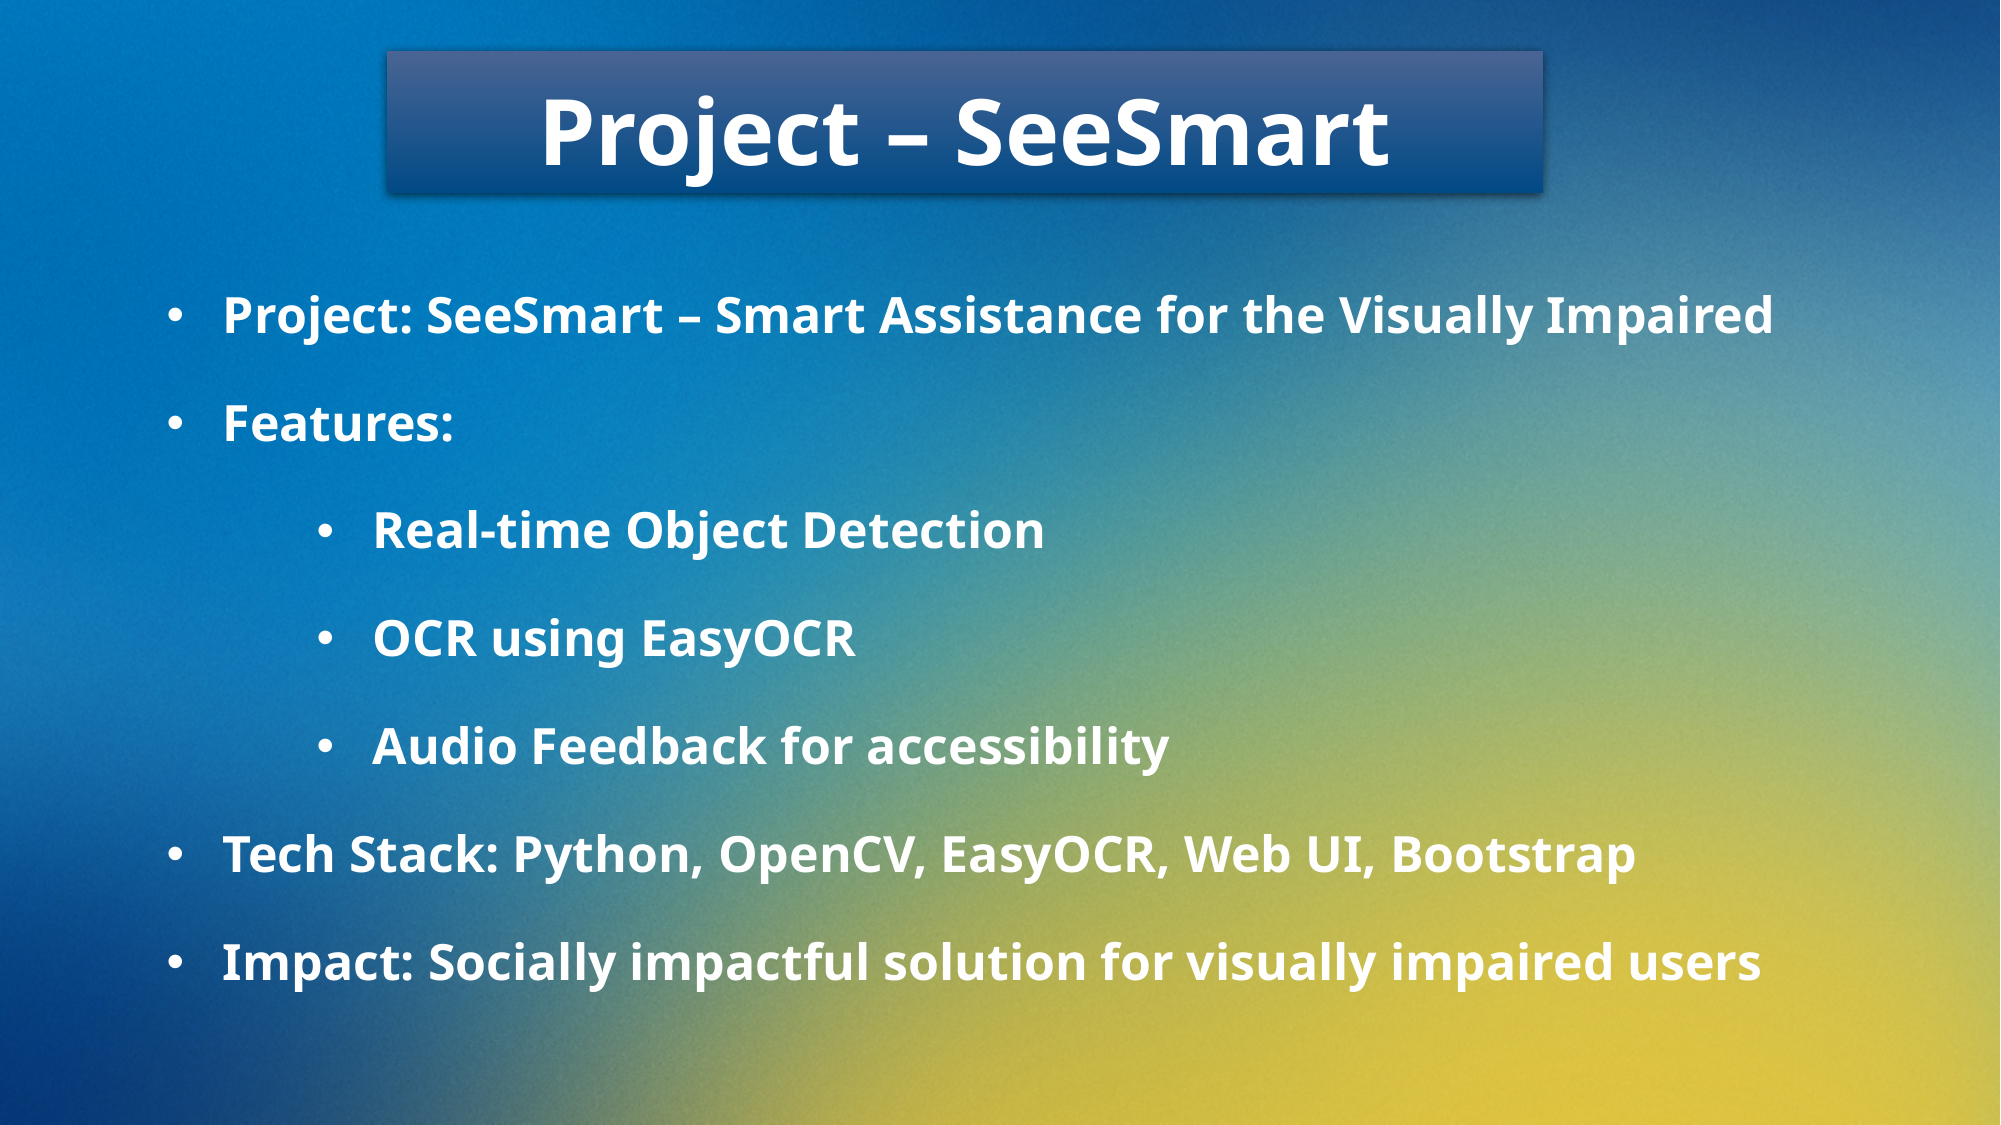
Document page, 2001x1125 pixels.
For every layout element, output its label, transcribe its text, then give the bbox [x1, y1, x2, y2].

text_box Project: SeeSmart – Smart Assistance for the Visually Impaired Features: Real-time Object Detection OCR using EasyOCR Audio Feedback for accessibility Tech Stack: Python, OpenCV, EasyOCR, Web UI, Bootstrap Impact: Socially impactful solution for visually impaired users [151, 282, 1893, 1022]
title Project – SeeSmart [387, 51, 1543, 193]
